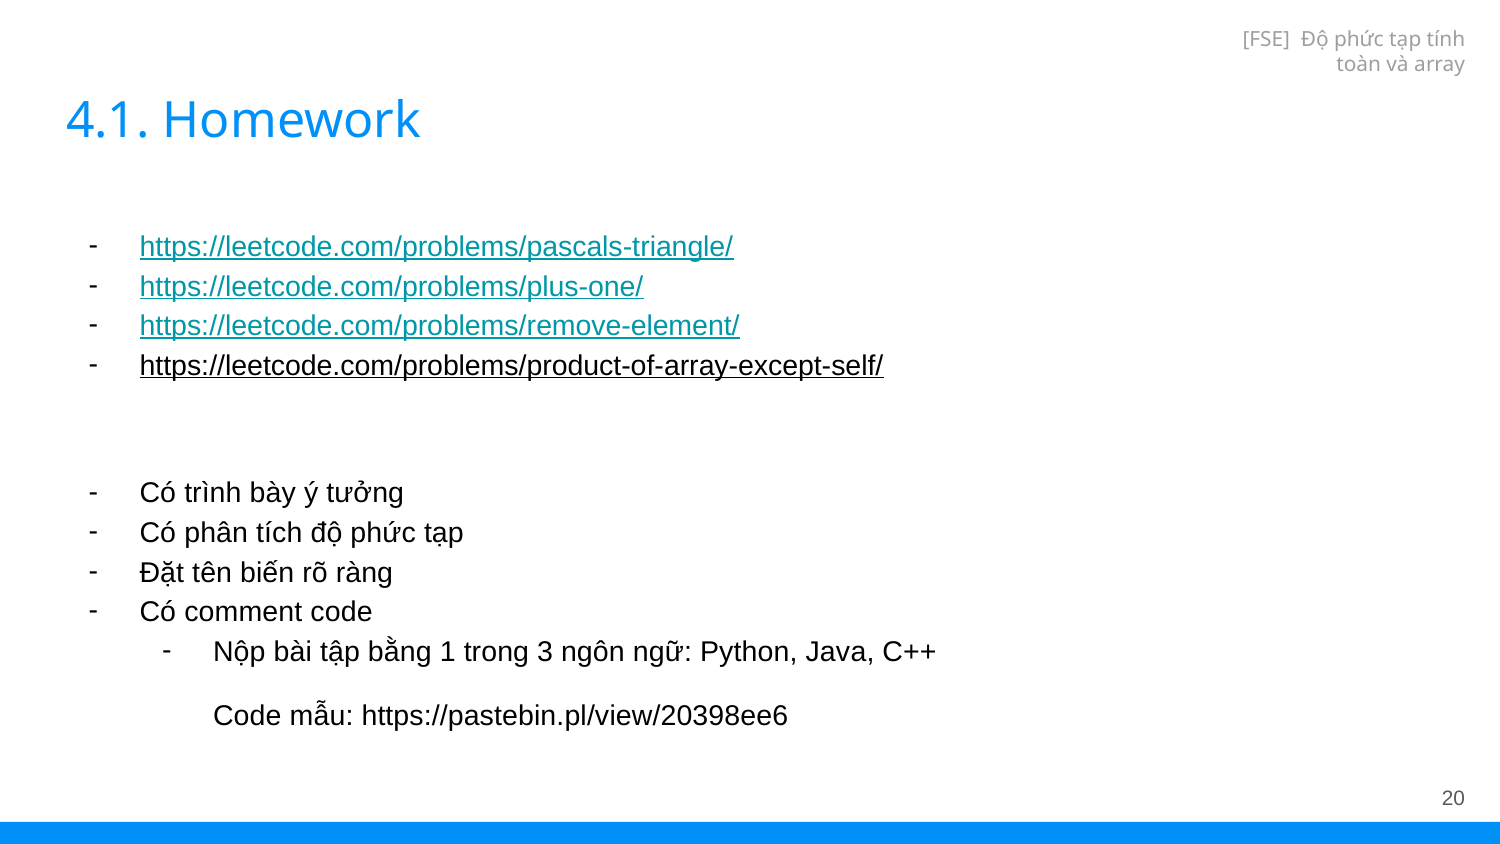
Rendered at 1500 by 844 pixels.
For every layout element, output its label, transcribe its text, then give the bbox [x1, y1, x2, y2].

text_box [0, 821, 1500, 844]
text_box [FSE] Độ phức tạp tính toàn và array [1182, 10, 1480, 116]
slide_number ‹#› [1389, 764, 1480, 830]
list https://leetcode.com/problems/pascals-triangle/ https://leetcode.com/problems/plus-one/ https://leetcode.com/problems/remove-element/ https://leetcode.com/problems/product-of-array-except-self/ Có trình bày ý tưởng Có phân tích độ phức tạp Đặt tên biến rõ ràng Có comment code Nộp bài tập bằng 1 trong 3 ngôn ngữ: Python, Java, C++ Code mẫu: https://pastebin.pl/view/20398ee6 [51, 207, 1462, 750]
title 4.1. Homework [51, 72, 1449, 167]
